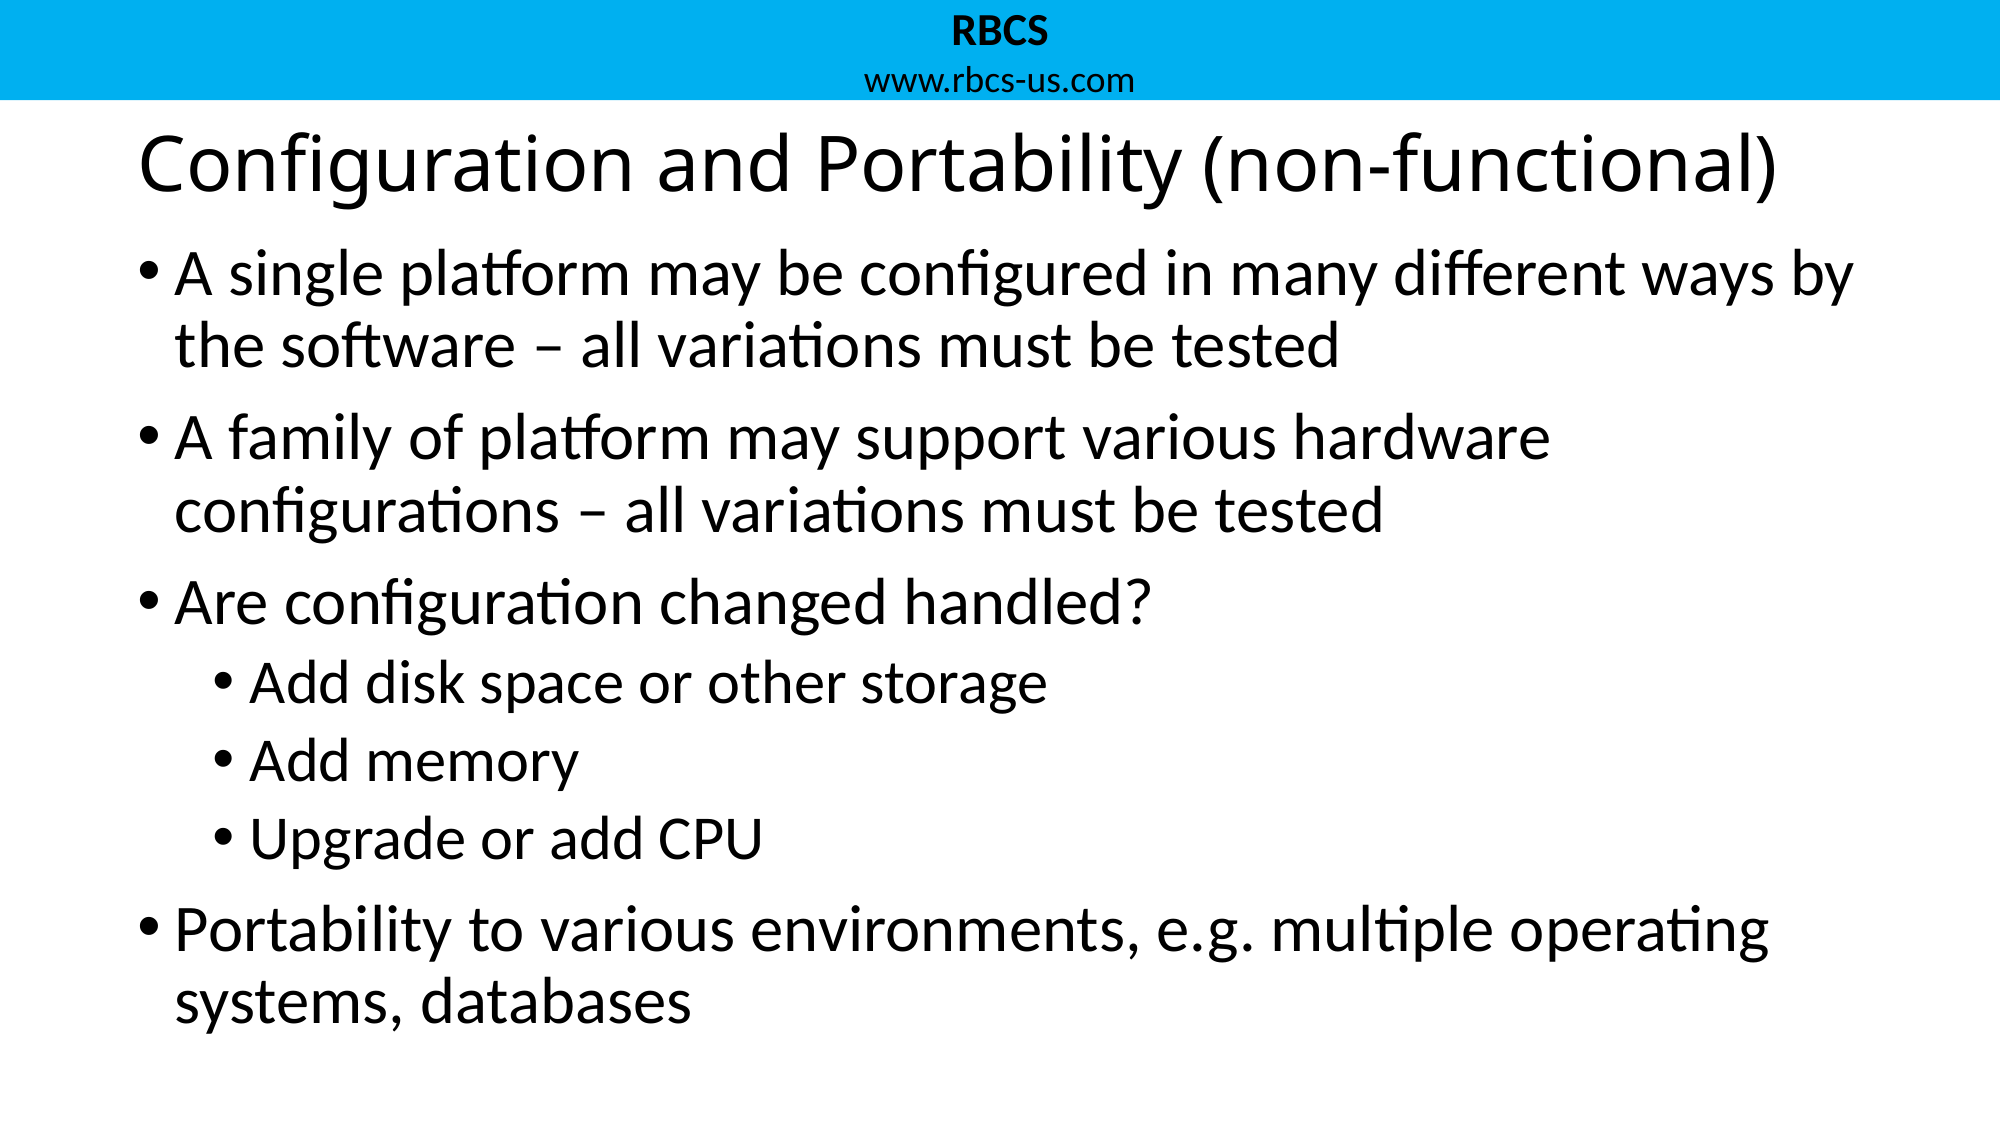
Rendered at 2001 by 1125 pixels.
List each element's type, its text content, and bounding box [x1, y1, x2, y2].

title Configuration and Portability (non-functional) [137, 87, 1863, 237]
list A single platform may be configured in many different ways by the software – all variations must be tested A family of platform may support various hardware configurations – all variations must be tested Are configuration changed handled? Add disk space or other storage Add memory Upgrade or add CPU Portability to various environments, e.g. multiple operating systems, databases [137, 237, 1863, 1125]
